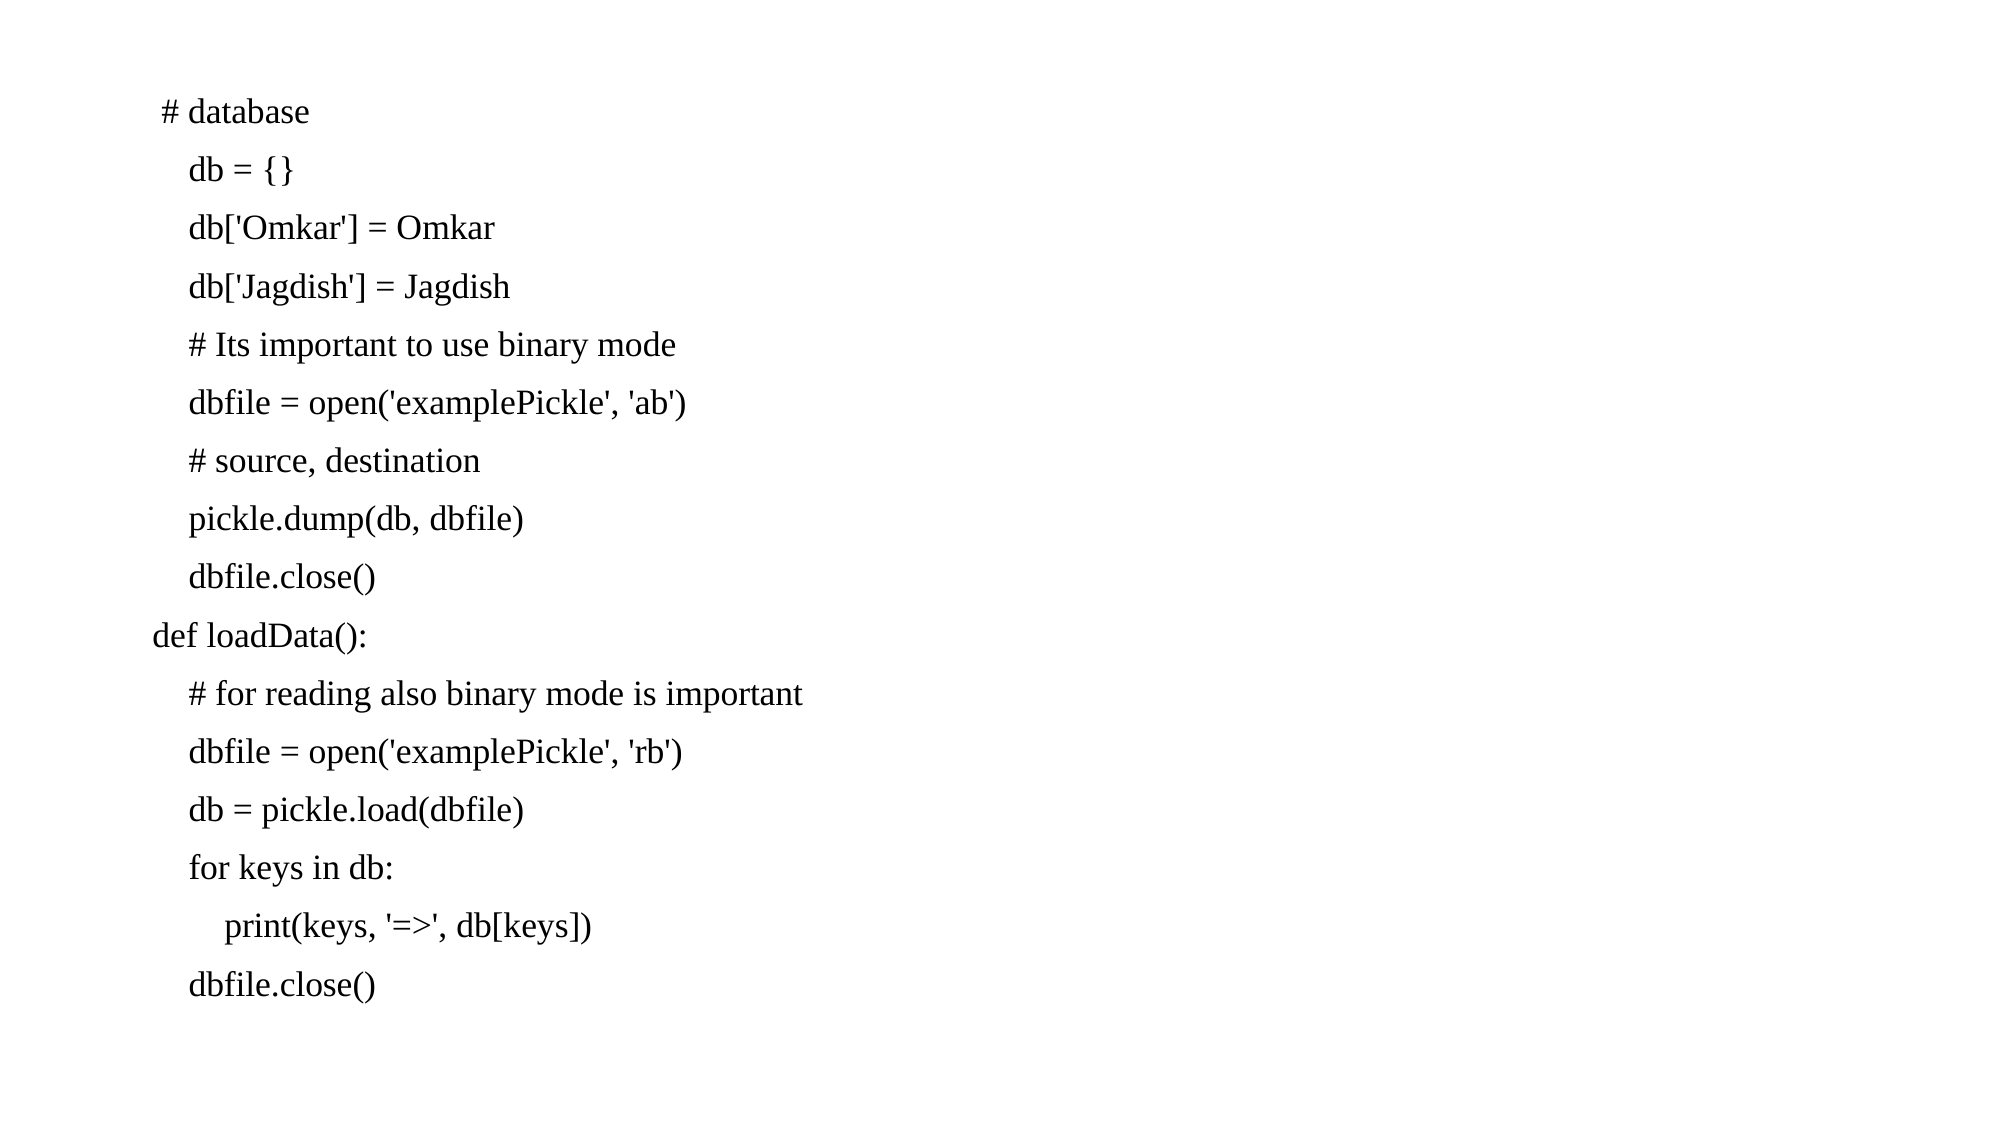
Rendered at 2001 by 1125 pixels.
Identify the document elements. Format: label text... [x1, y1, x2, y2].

list # database db = {} db['Omkar'] = Omkar db['Jagdish'] = Jagdish # Its important to use binary mode dbfile = open('examplePickle', 'ab') # source, destination pickle.dump(db, dbfile) dbfile.close() def loadData(): # for reading also binary mode is important dbfile = open('examplePickle', 'rb') db = pickle.load(dbfile) for keys in db: print(keys, '=>', db[keys]) dbfile.close() [137, 85, 1863, 1014]
